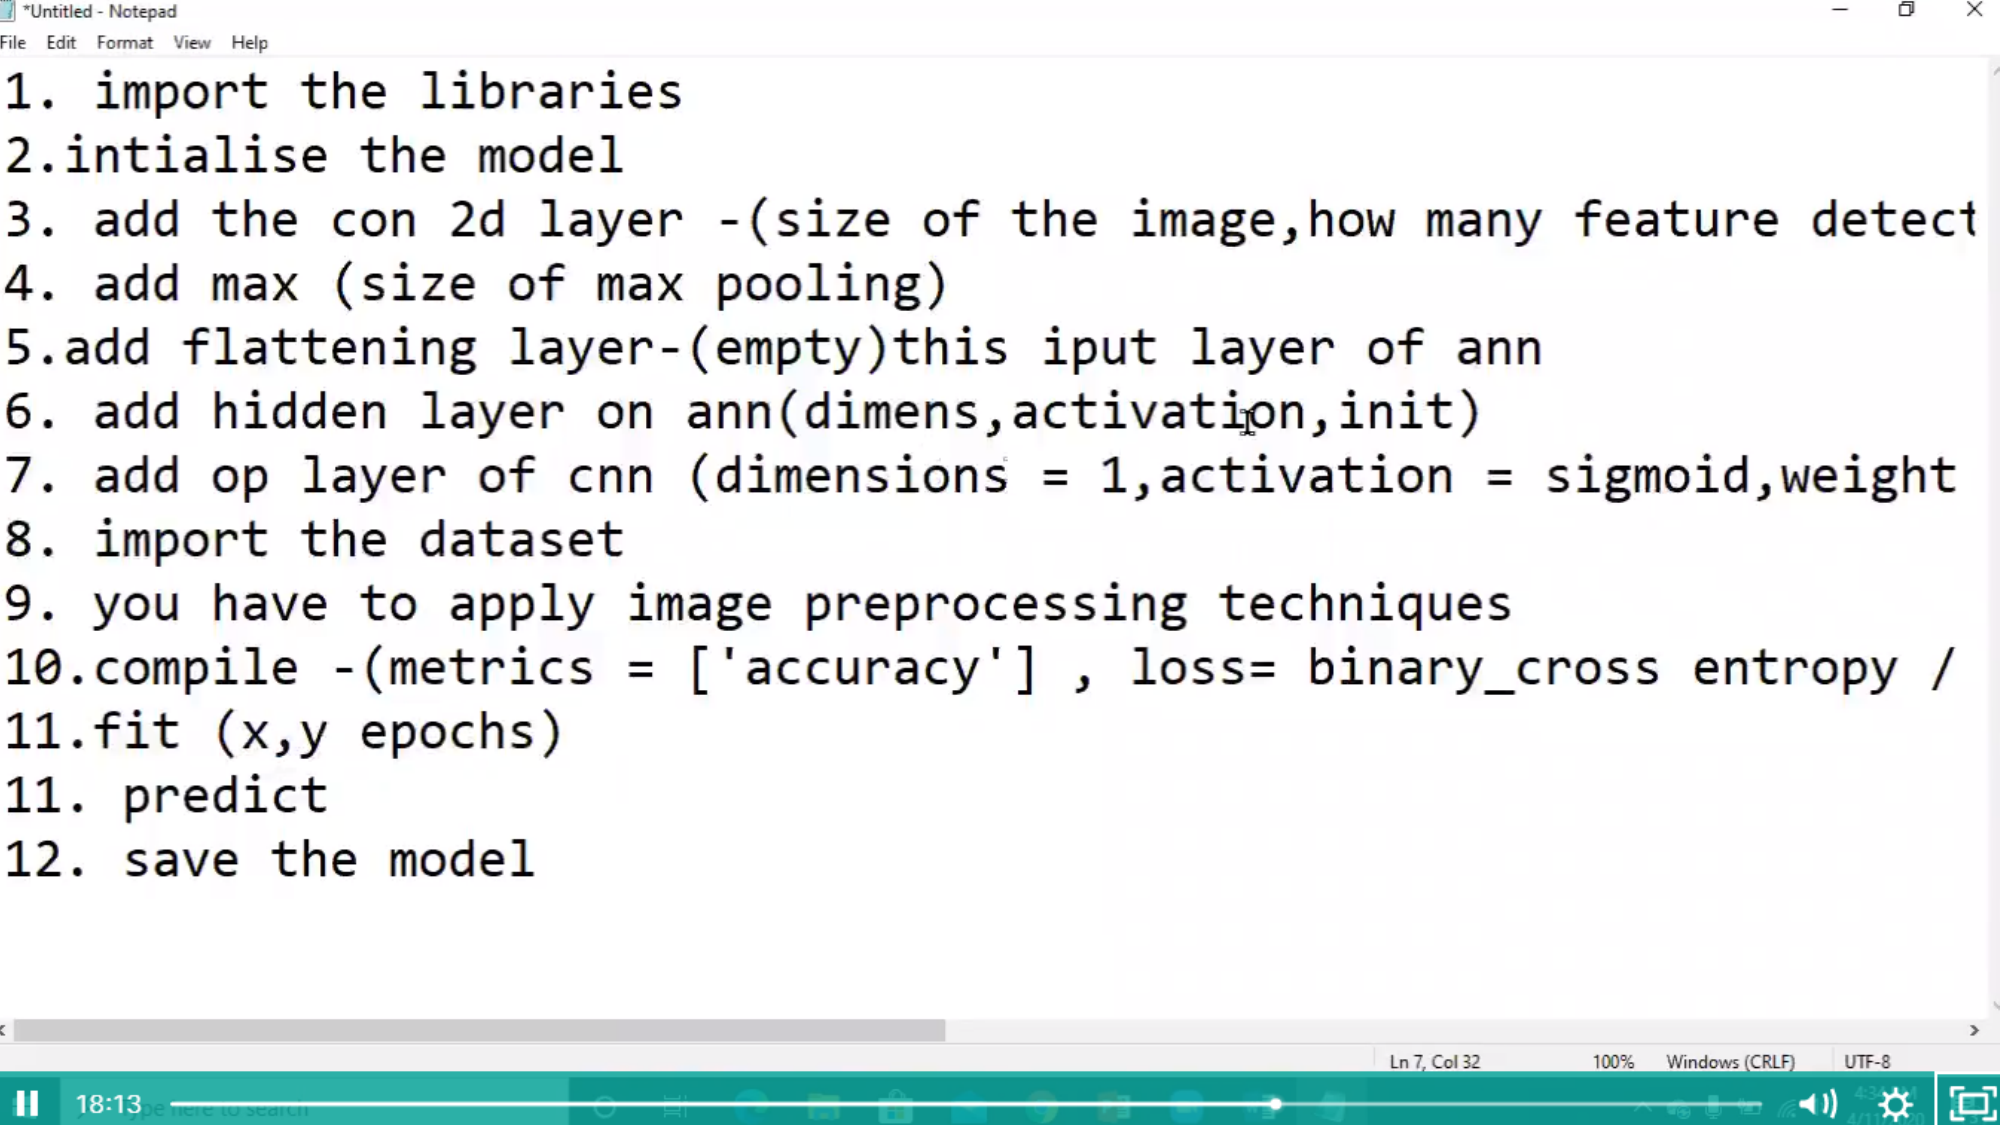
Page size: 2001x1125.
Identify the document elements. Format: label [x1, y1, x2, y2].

list [0, 0, 2000, 1125]
